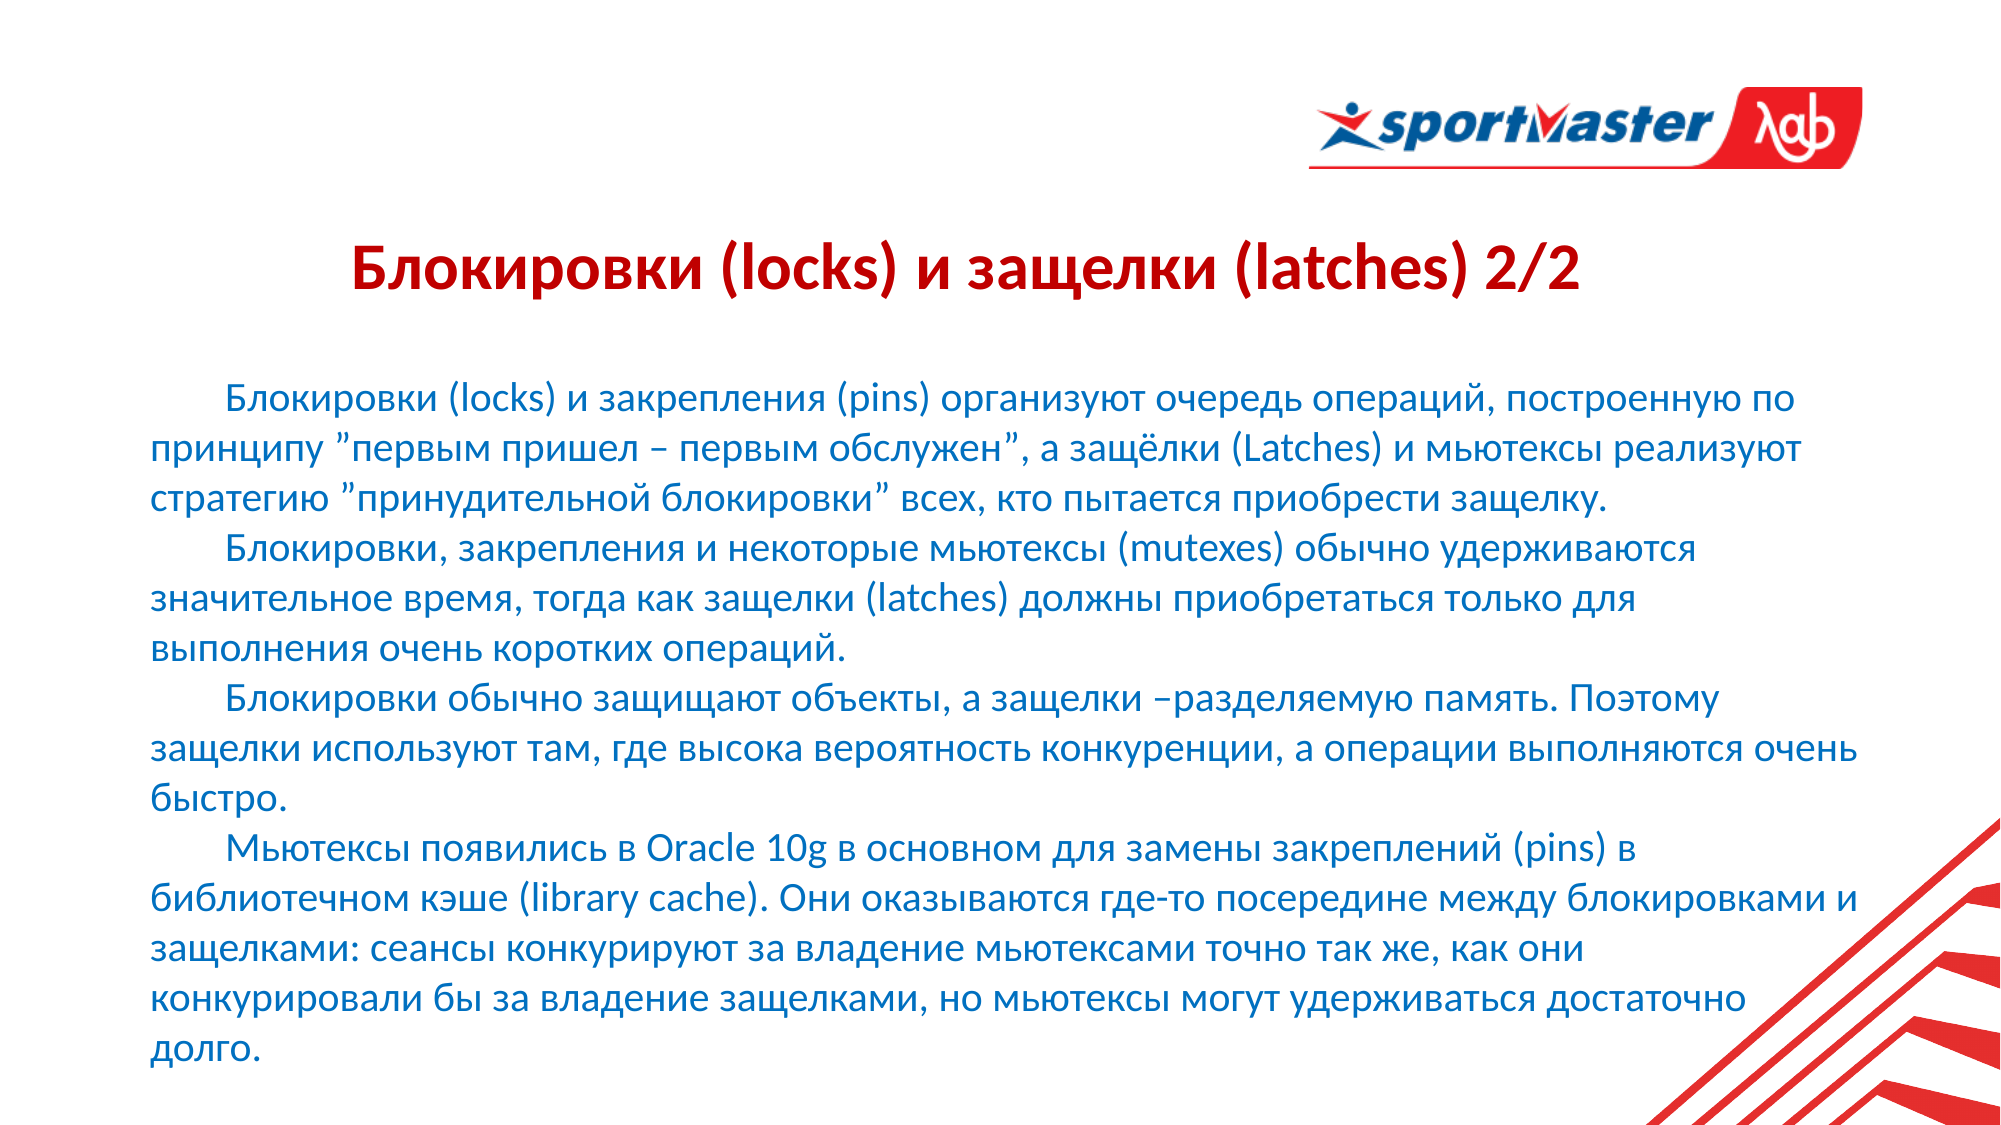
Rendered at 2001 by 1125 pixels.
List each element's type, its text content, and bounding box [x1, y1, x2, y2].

picture [1609, 808, 2001, 1125]
text_box [77, 311, 1558, 676]
text_box Блокировки (locks) и закрепления (pins) организуют очередь операций, построенную по принципу ”первым пришел – первым обслужен”, а защёлки (Latches) и мьютексы реализуют стратегию ”принудительной блокировки” всех, кто пытается приобрести защелку. Блокировки, закрепления и некоторые мьютексы (mutexes) обычно удерживаются значительное время, тогда как защелки (latches) должны приобретаться только для выполнения очень коротких операций. Блокировки обычно защищают объекты, а защелки –разделяемую память. Поэтому защелки используют там, где высока вероятность конкуренции, а операции выполняются очень быстро. Мьютексы появились в Oracle 10g в основном для замены закреплений (pins) в библиотечном кэше (library cache). Они оказываются где-то посередине между блокировками и защелками: сеансы конкурируют за владение мьютексами точно так же, как они конкурировали бы за владение защелками, но мьютексы могут удерживаться достаточно долго. [135, 361, 1875, 1077]
text_box Блокировки (locks) и защелки (latches) 2/2 [330, 215, 1603, 310]
